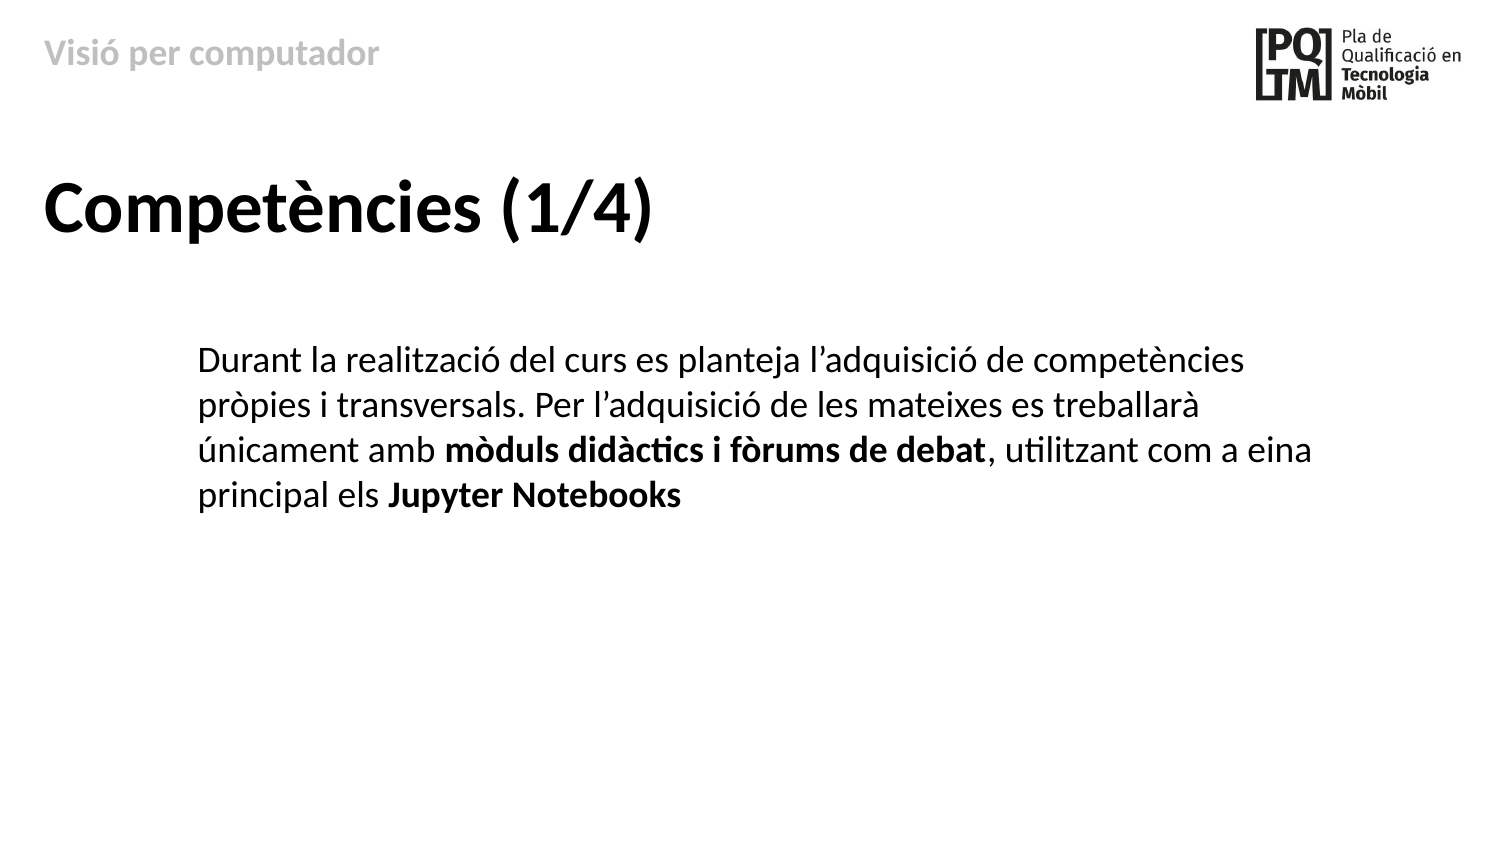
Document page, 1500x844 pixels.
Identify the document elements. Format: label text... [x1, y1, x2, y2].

text_box Competències (1/4) [29, 150, 1235, 256]
text_box Durant la realització del curs es planteja l’adquisició de competències pròpies i transversals. Per l’adquisició de les mateixes es treballarà únicament amb mòduls didàctics i fòrums de debat, utilitzant com a eina principal els Jupyter Notebooks [183, 327, 1337, 706]
text_box Visió per computador [29, 20, 1235, 81]
picture [1246, 20, 1471, 112]
